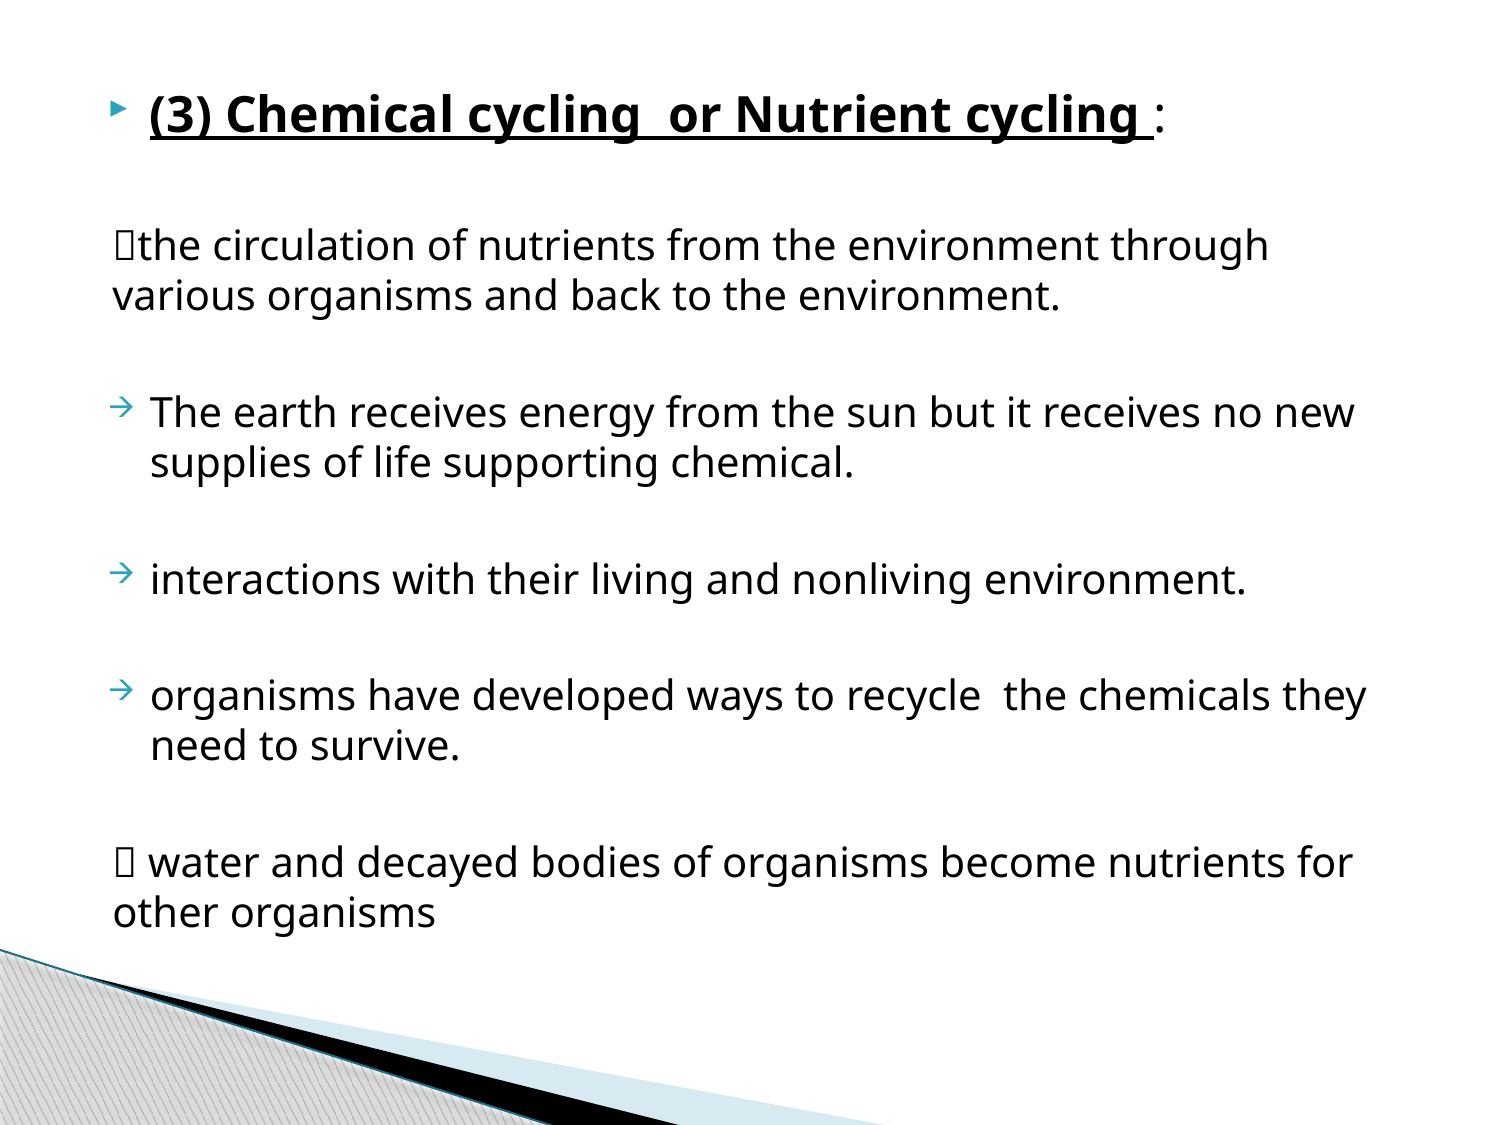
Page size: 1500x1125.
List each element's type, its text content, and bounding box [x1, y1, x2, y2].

list (3) Chemical cycling or Nutrient cycling : the circulation of nutrients from the environment through various organisms and back to the environment. The earth receives energy from the sun but it receives no new supplies of life supporting chemical. interactions with their living and nonliving environment. organisms have developed ways to recycle the chemicals they need to survive.  water and decayed bodies of organisms become nutrients for other organisms [75, 75, 1425, 848]
